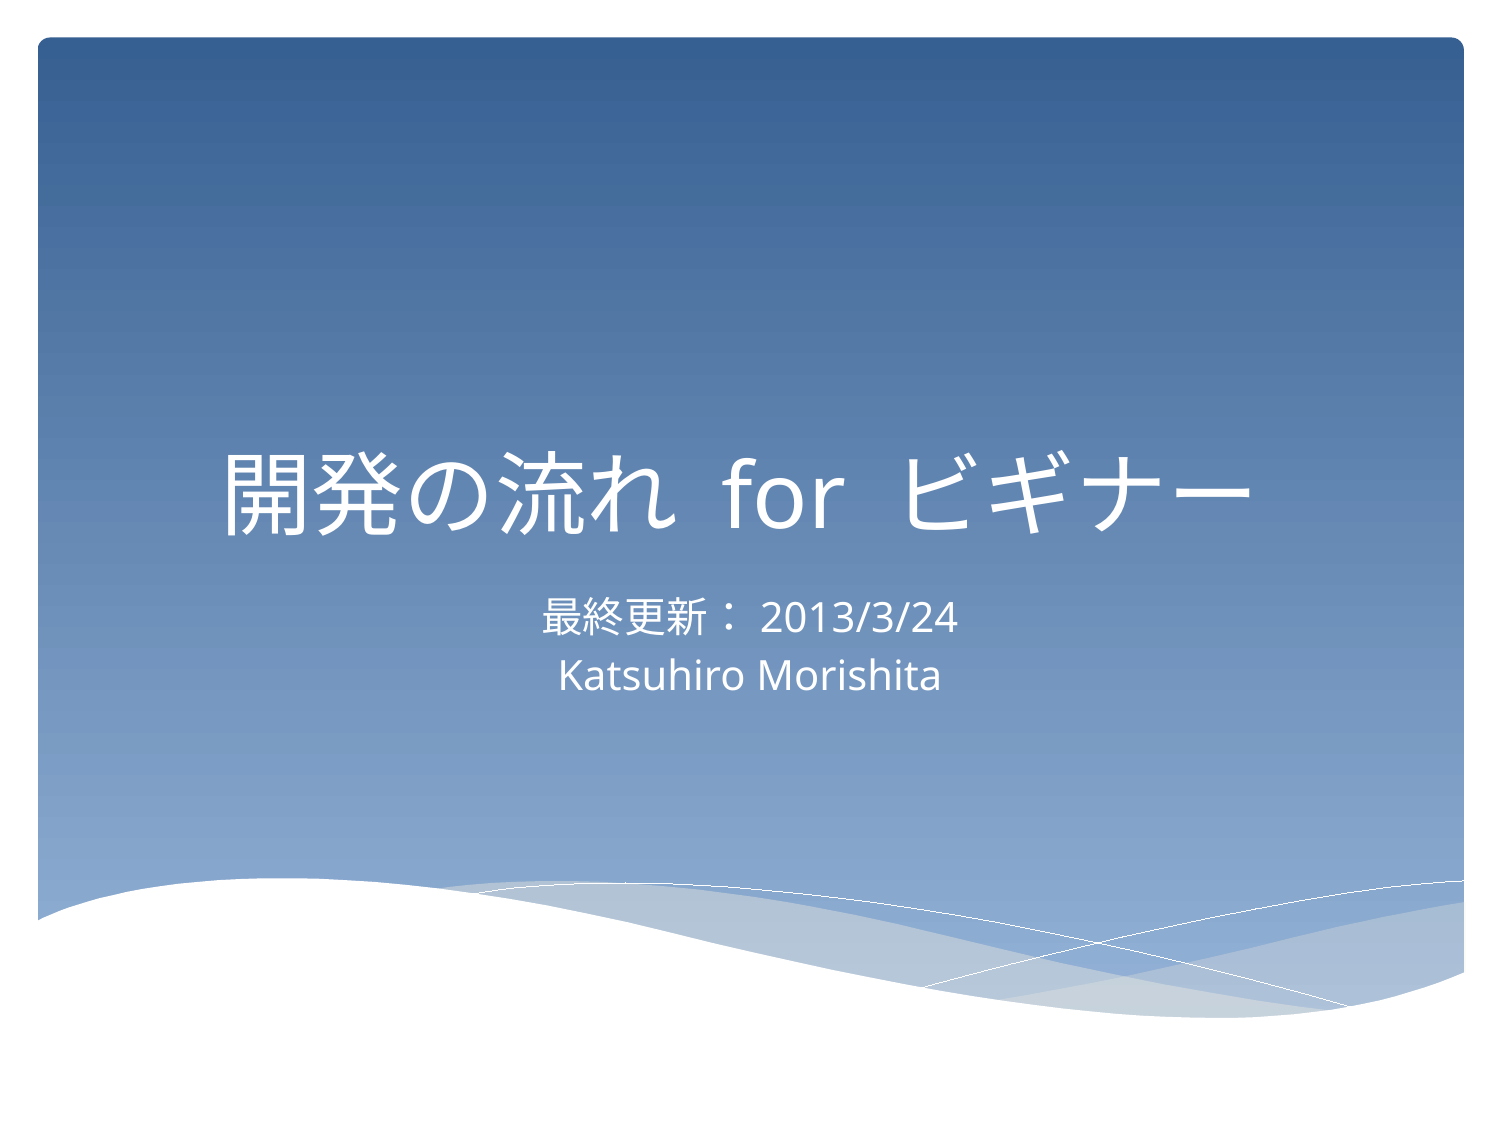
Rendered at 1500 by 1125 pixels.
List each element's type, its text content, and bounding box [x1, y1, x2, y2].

title 開発の流れ for ビギナー [41, 184, 1459, 555]
subtitle 最終更新：2013/3/24 Katsuhiro Morishita [225, 583, 1275, 825]
